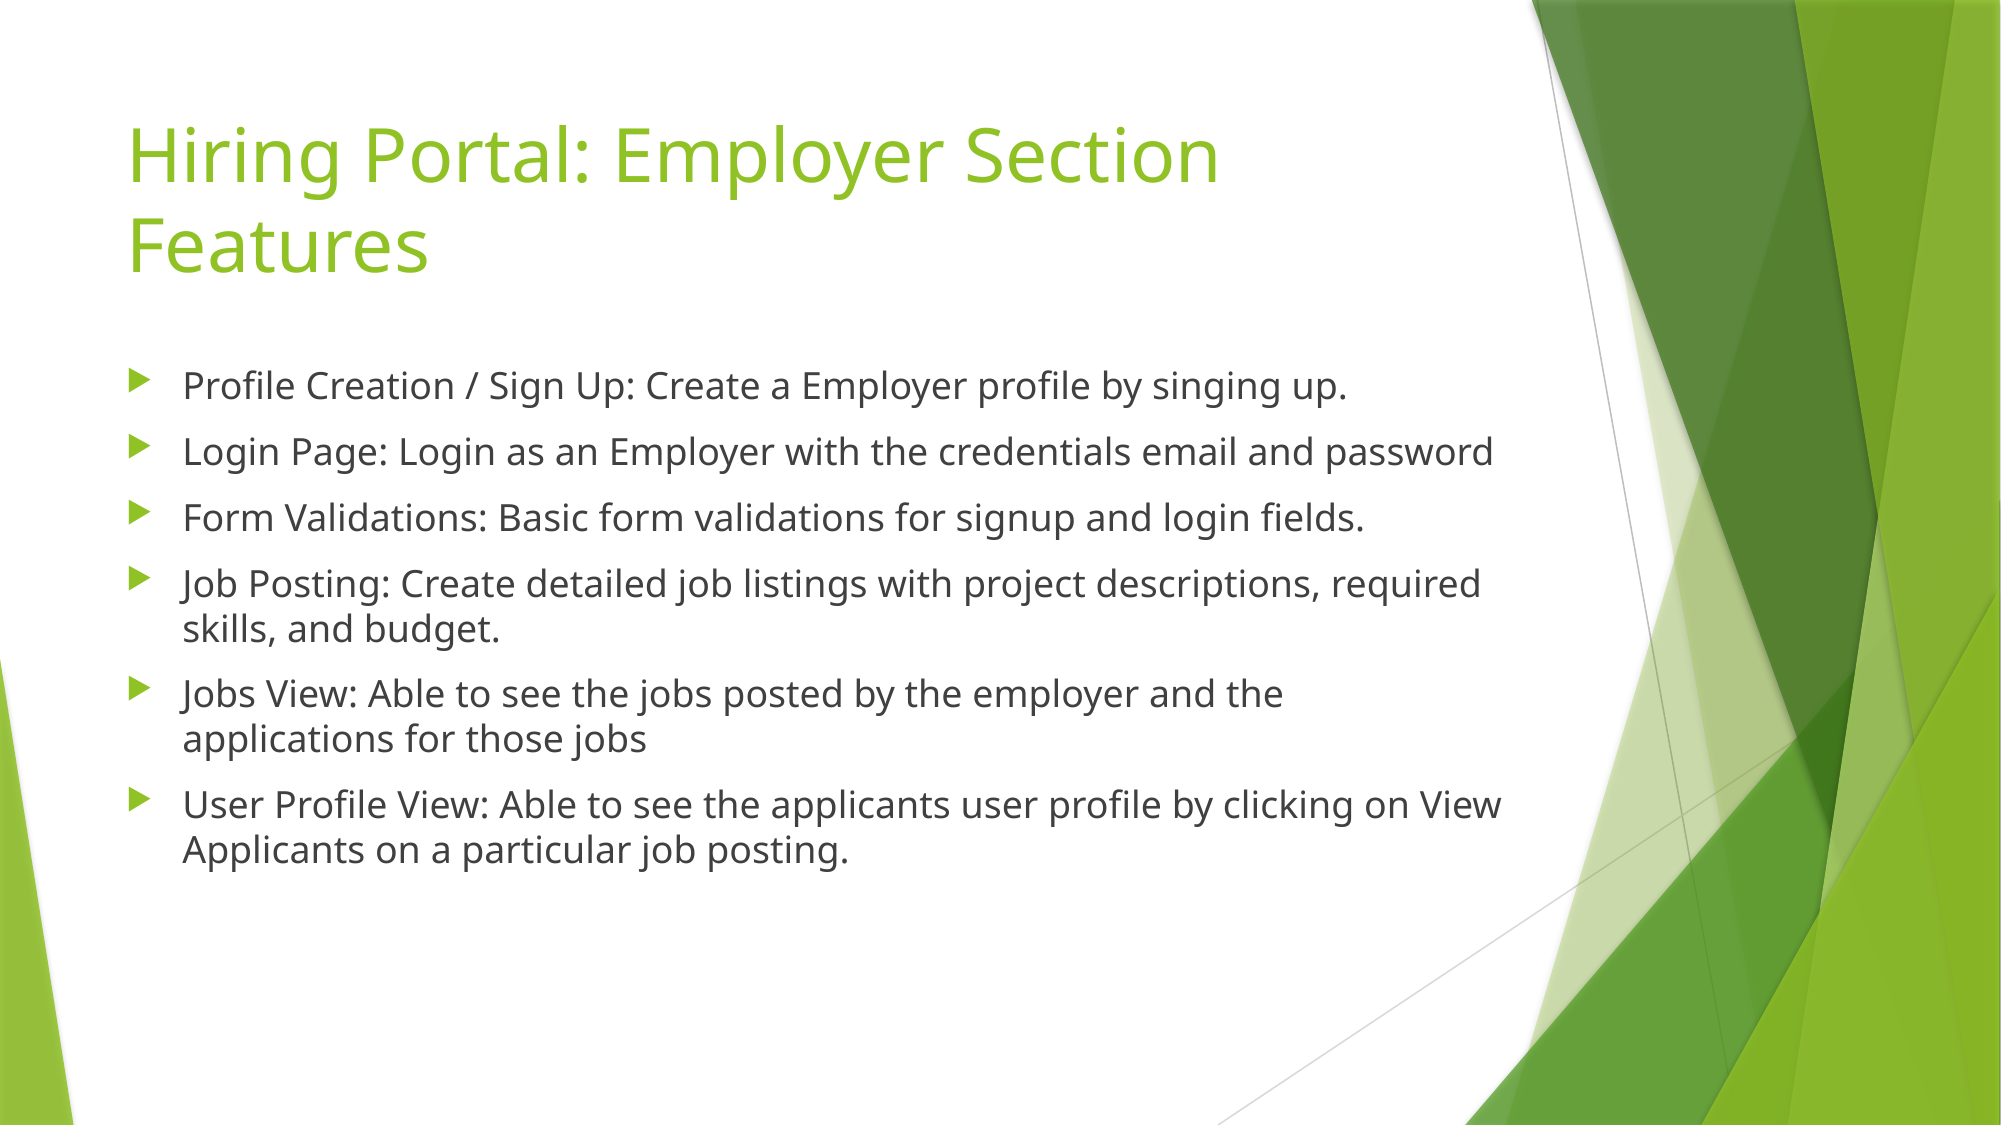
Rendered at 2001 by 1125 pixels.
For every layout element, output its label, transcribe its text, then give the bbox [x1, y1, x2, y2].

list Profile Creation / Sign Up: Create a Employer profile by singing up. Login Page: Login as an Employer with the credentials email and password Form Validations: Basic form validations for signup and login fields. Job Posting: Create detailed job listings with project descriptions, required skills, and budget. Jobs View: Able to see the jobs posted by the employer and the applications for those jobs User Profile View: Able to see the applicants user profile by clicking on View Applicants on a particular job posting. [111, 354, 1522, 992]
title Hiring Portal: Employer Section Features [111, 99, 1522, 317]
